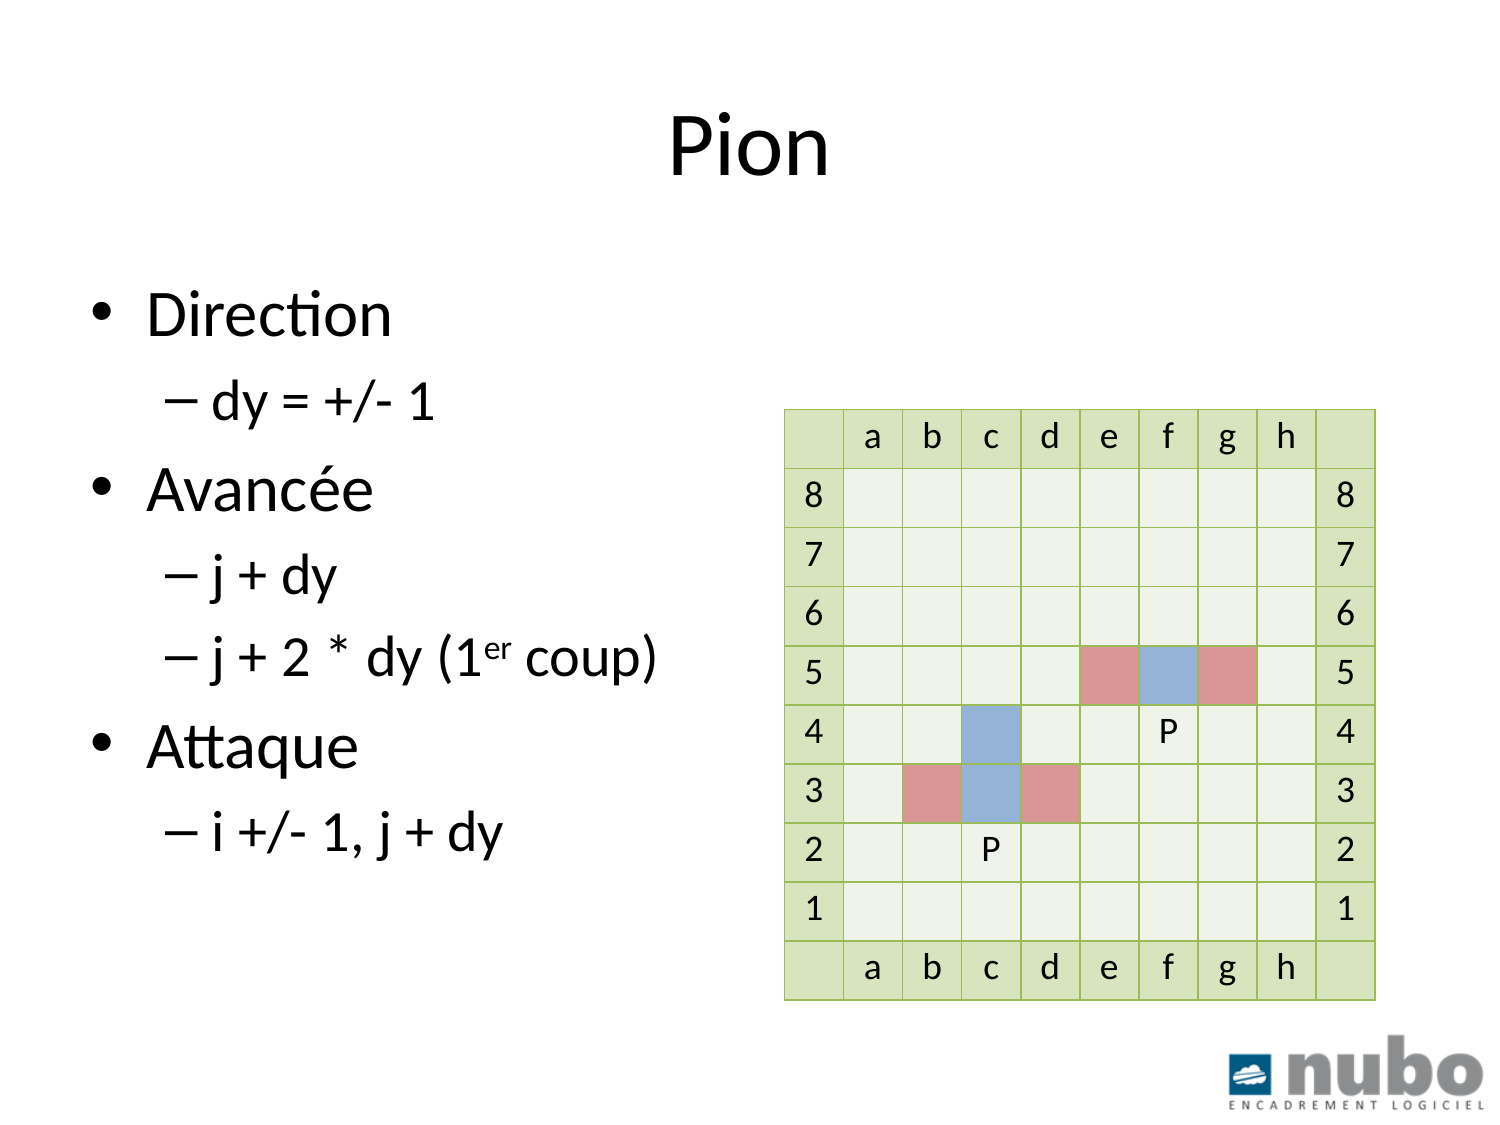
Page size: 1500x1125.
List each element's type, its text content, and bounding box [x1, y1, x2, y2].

list Direction dy = +/- 1 Avancée j + dy j + 2 * dy (1er coup) Attaque i +/- 1, j + dy [75, 262, 1425, 1005]
title Pion [75, 45, 1425, 233]
picture [1226, 1032, 1488, 1113]
